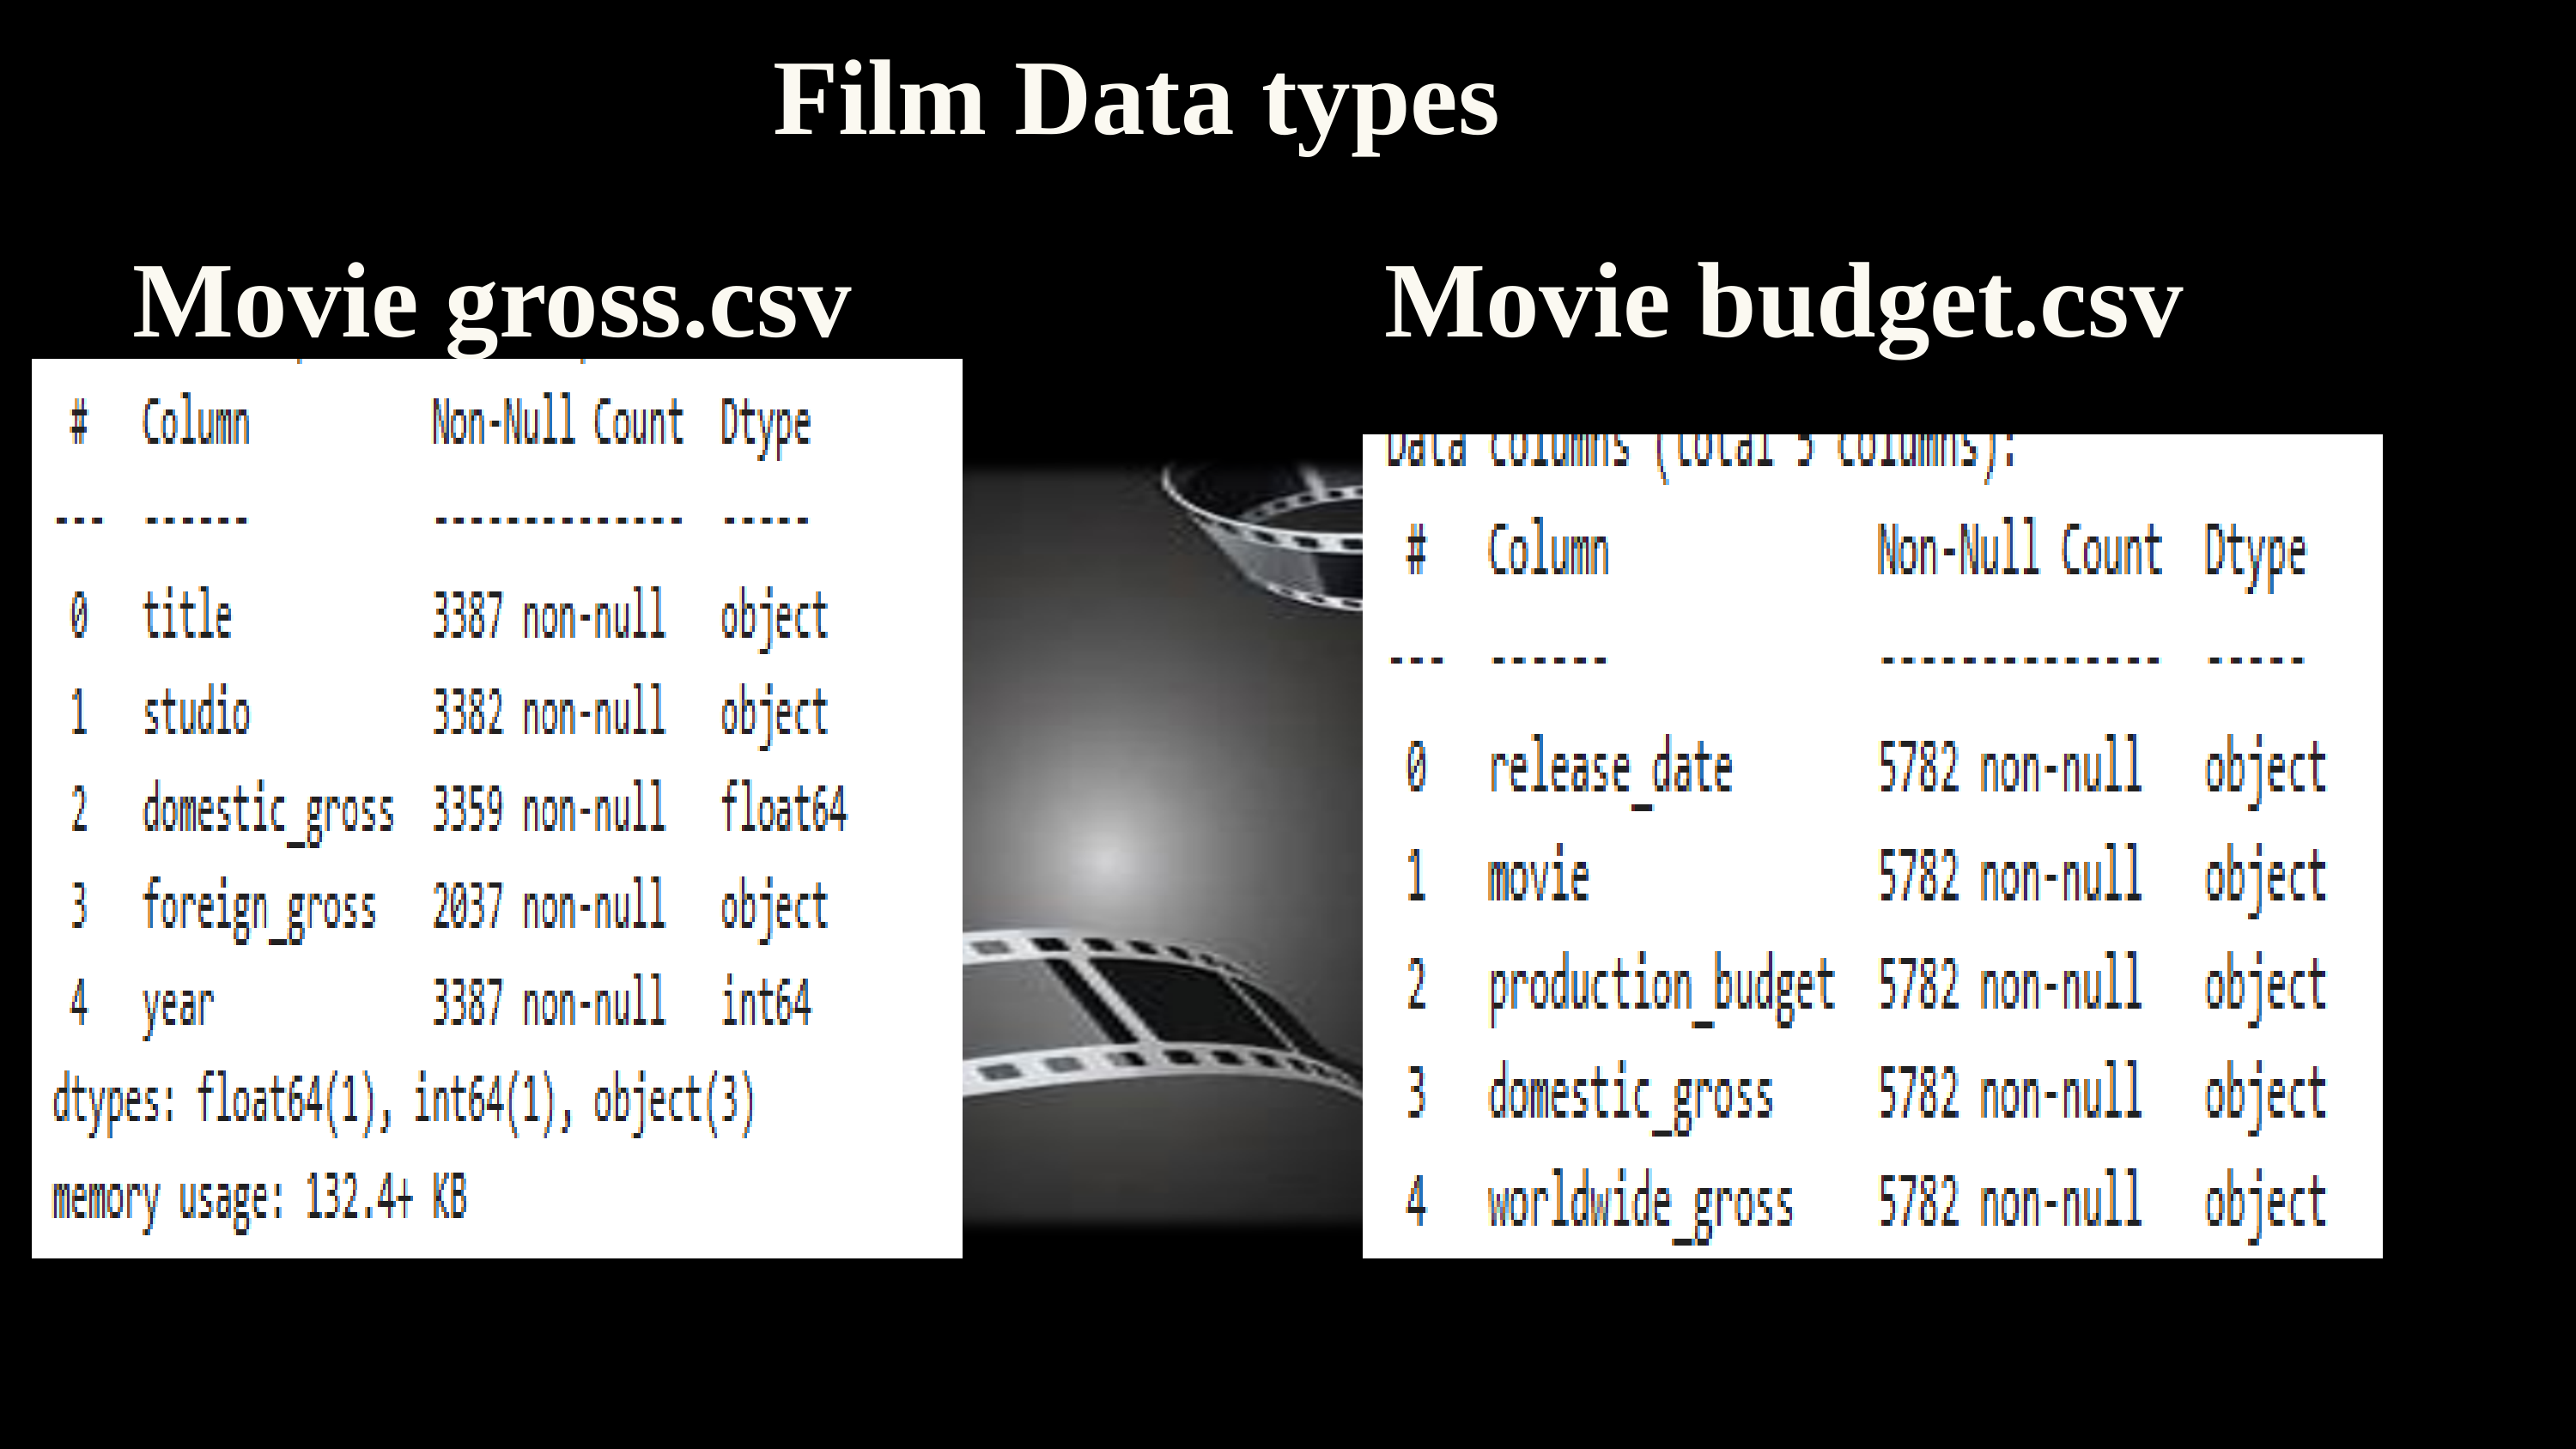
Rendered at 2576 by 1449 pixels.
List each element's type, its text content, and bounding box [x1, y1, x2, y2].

text_box Movie gross.csv [132, 239, 664, 358]
text_box Movie budget.csv [1451, 239, 2215, 359]
text_box Film Data types [773, 37, 1602, 156]
picture [32, 167, 2384, 1449]
